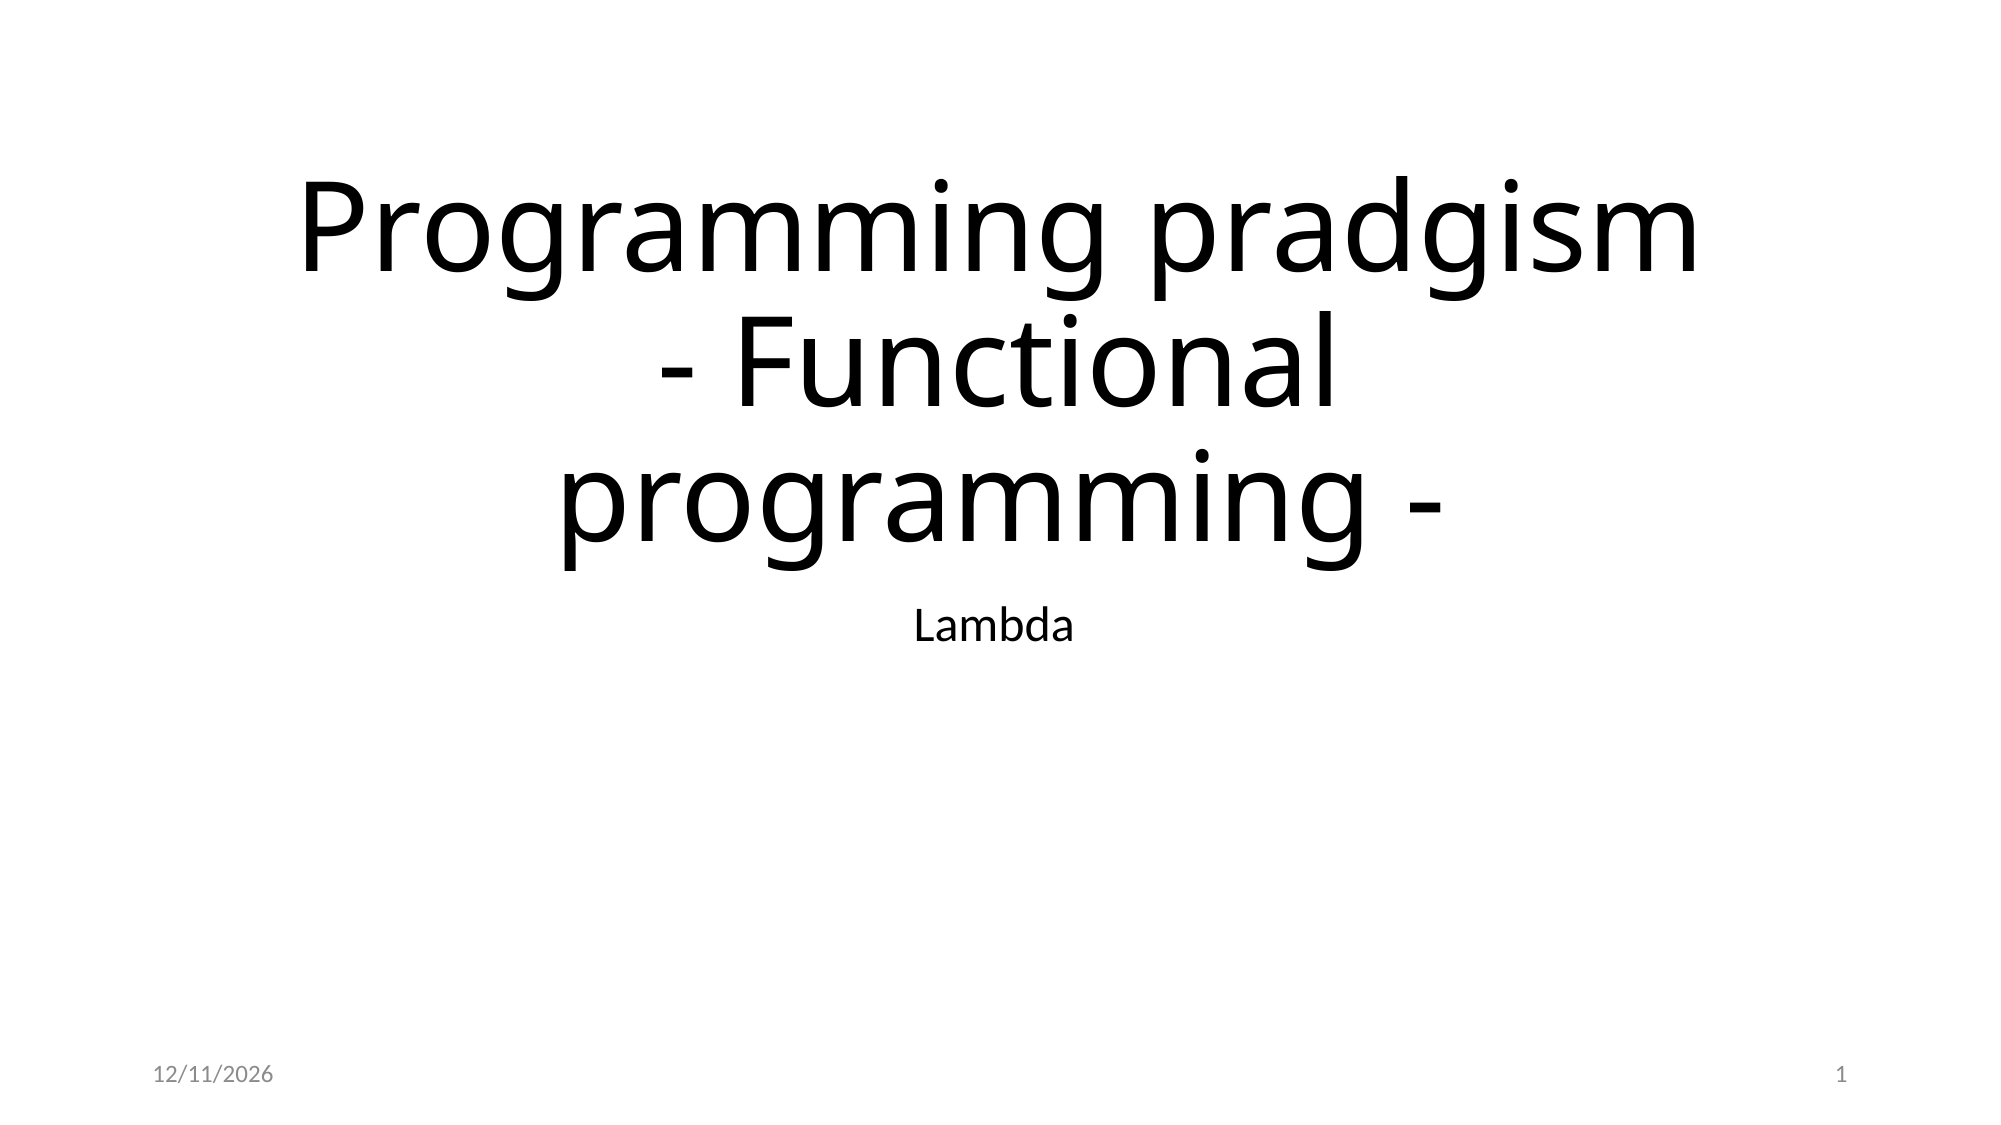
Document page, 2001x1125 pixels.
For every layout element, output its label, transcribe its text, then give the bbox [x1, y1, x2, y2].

title Programming pradgism - Functional programming - [249, 184, 1750, 576]
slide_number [137, 1042, 588, 1103]
slide_number 1 [1412, 1042, 1863, 1103]
